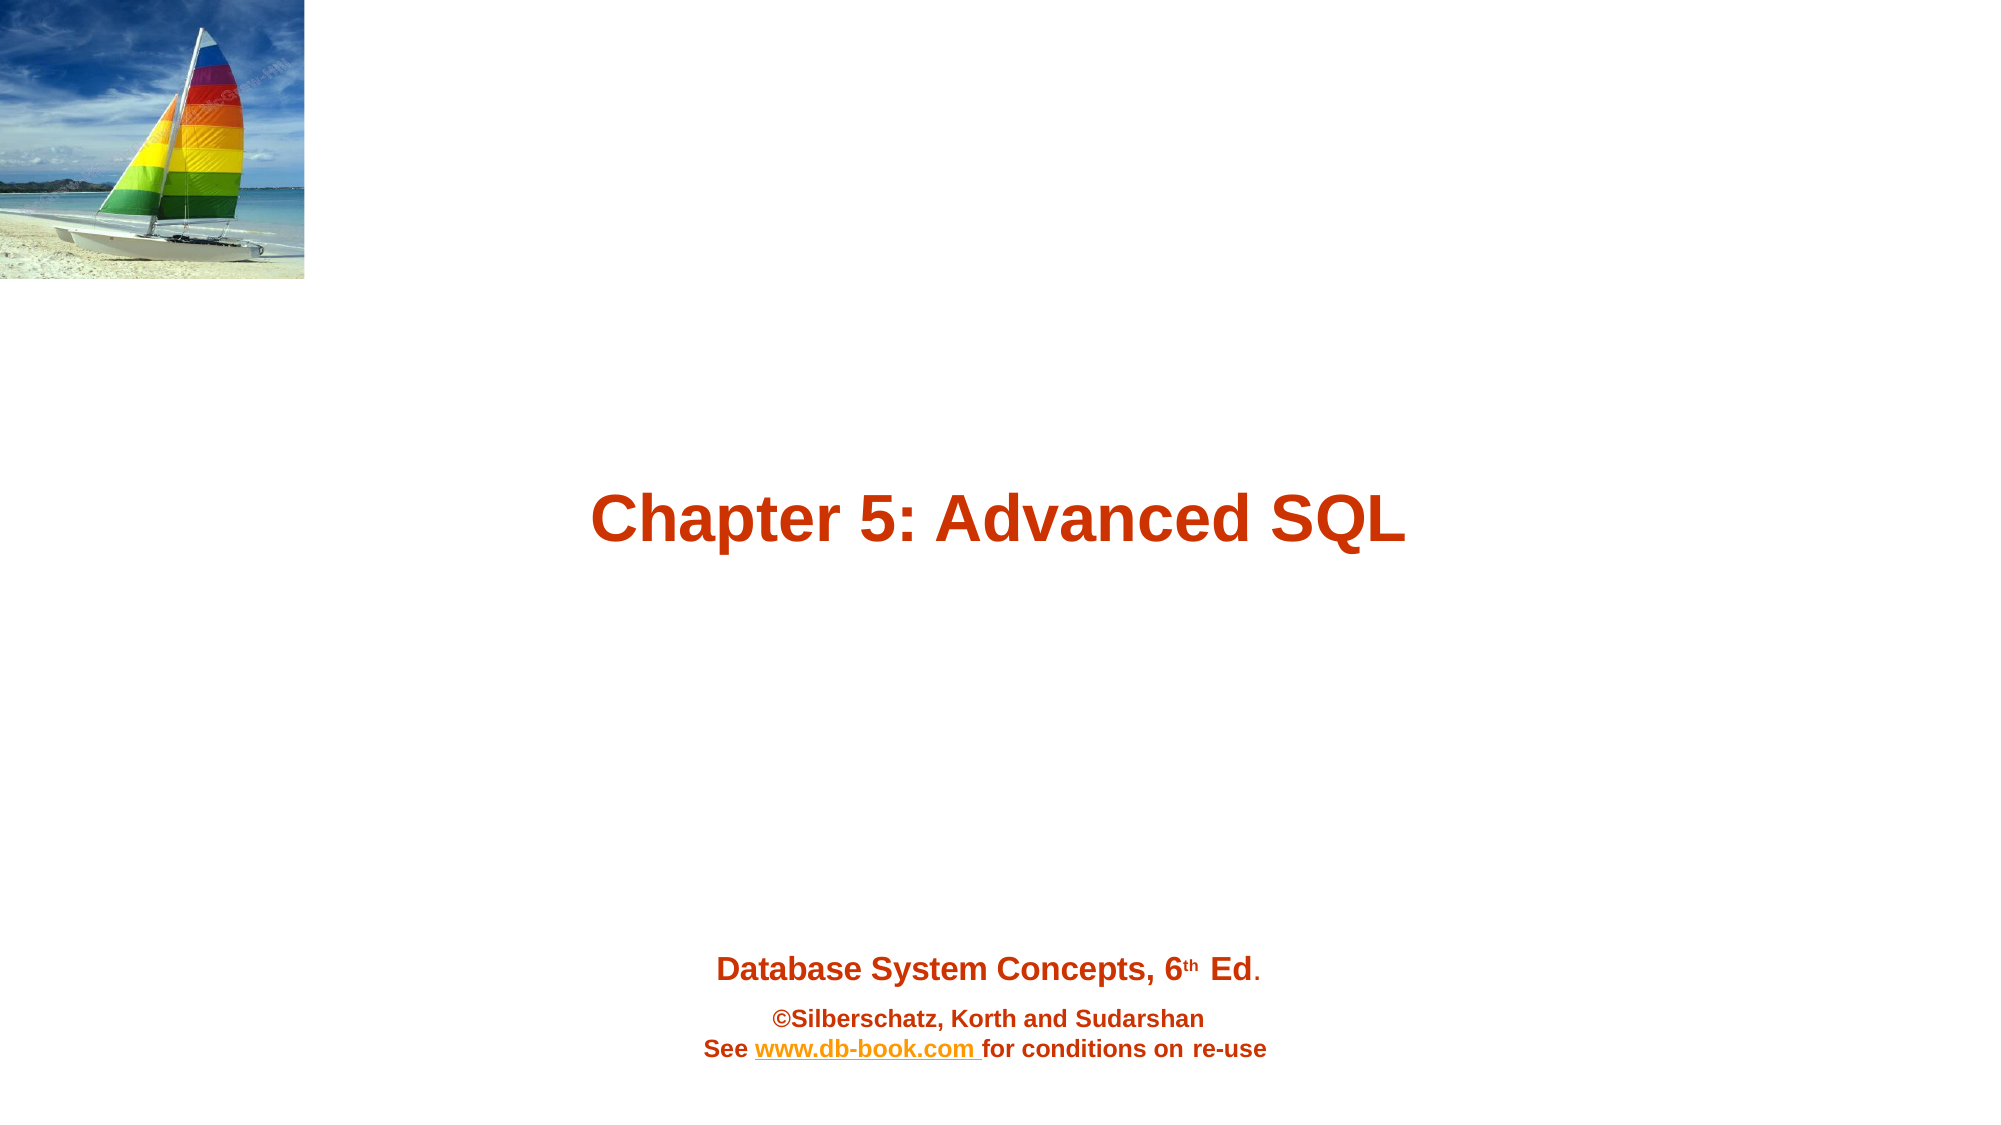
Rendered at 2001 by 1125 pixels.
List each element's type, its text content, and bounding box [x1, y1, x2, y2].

title Chapter 5: Advanced SQL [587, 473, 1412, 664]
text_box Database System Concepts, 6th Ed. ©Silberschatz, Korth and Sudarshan See www.db-book.com for conditions on re-use [695, 924, 1276, 1063]
text_box [0, 0, 305, 280]
